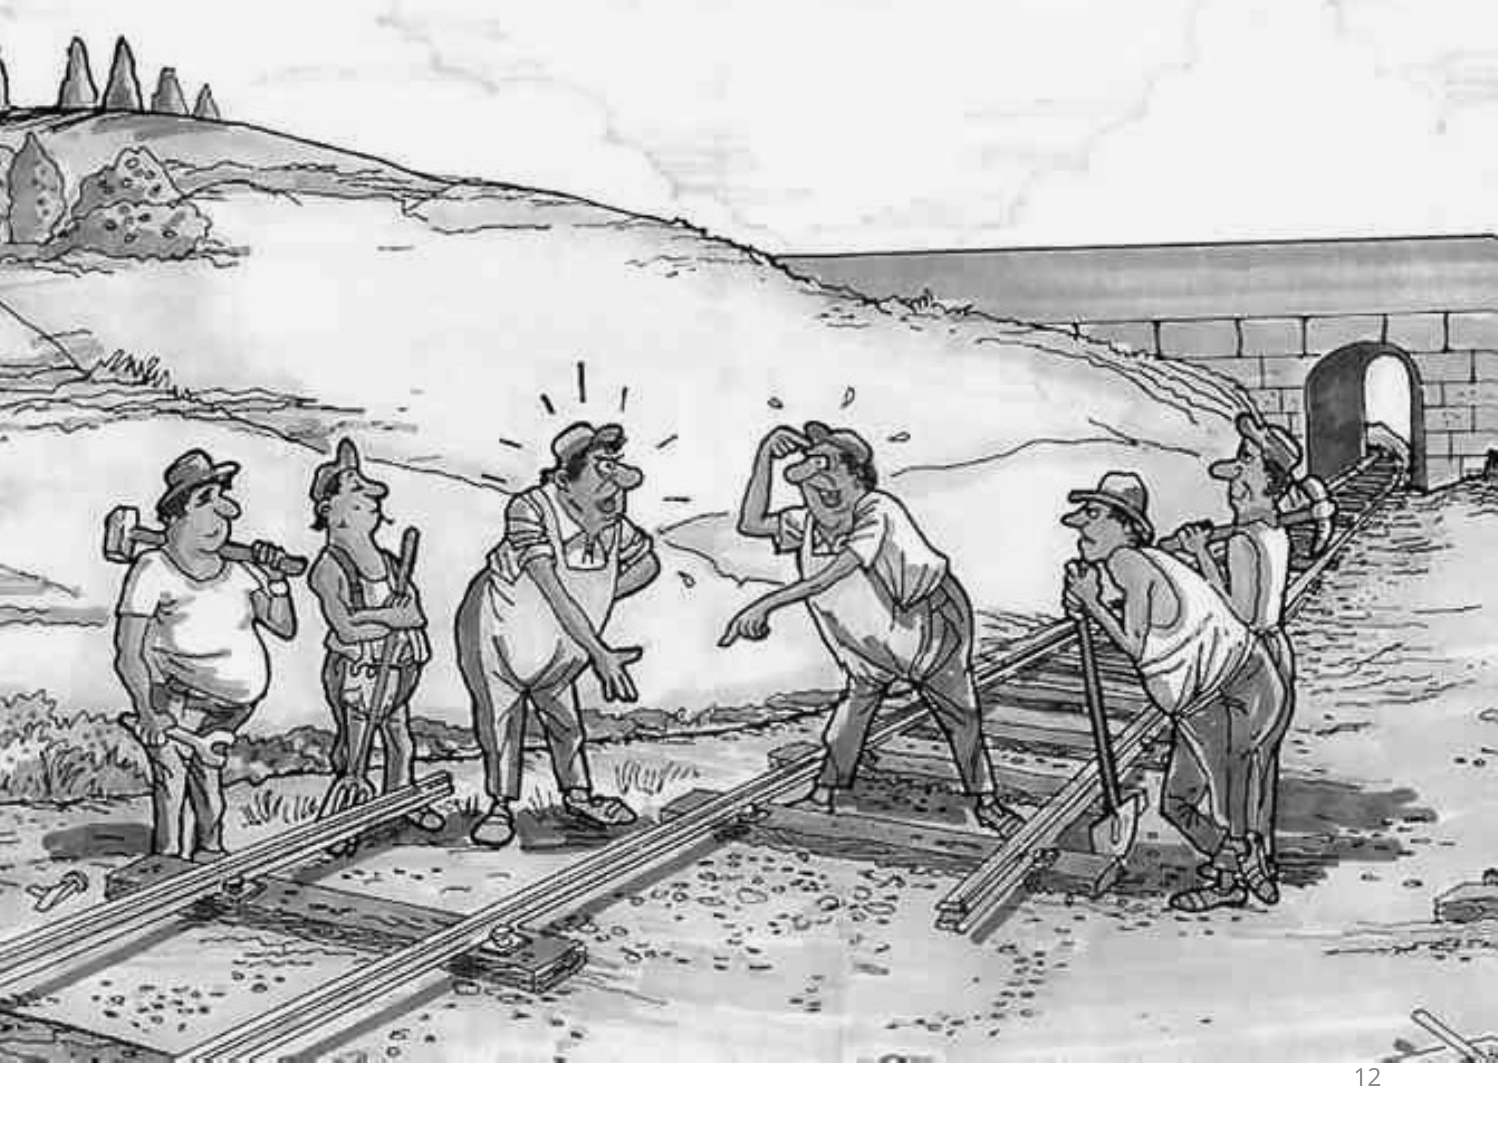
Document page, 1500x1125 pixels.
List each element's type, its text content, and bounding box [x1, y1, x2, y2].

picture [0, 0, 1498, 1063]
slide_number 12 [1059, 1063, 1397, 1103]
